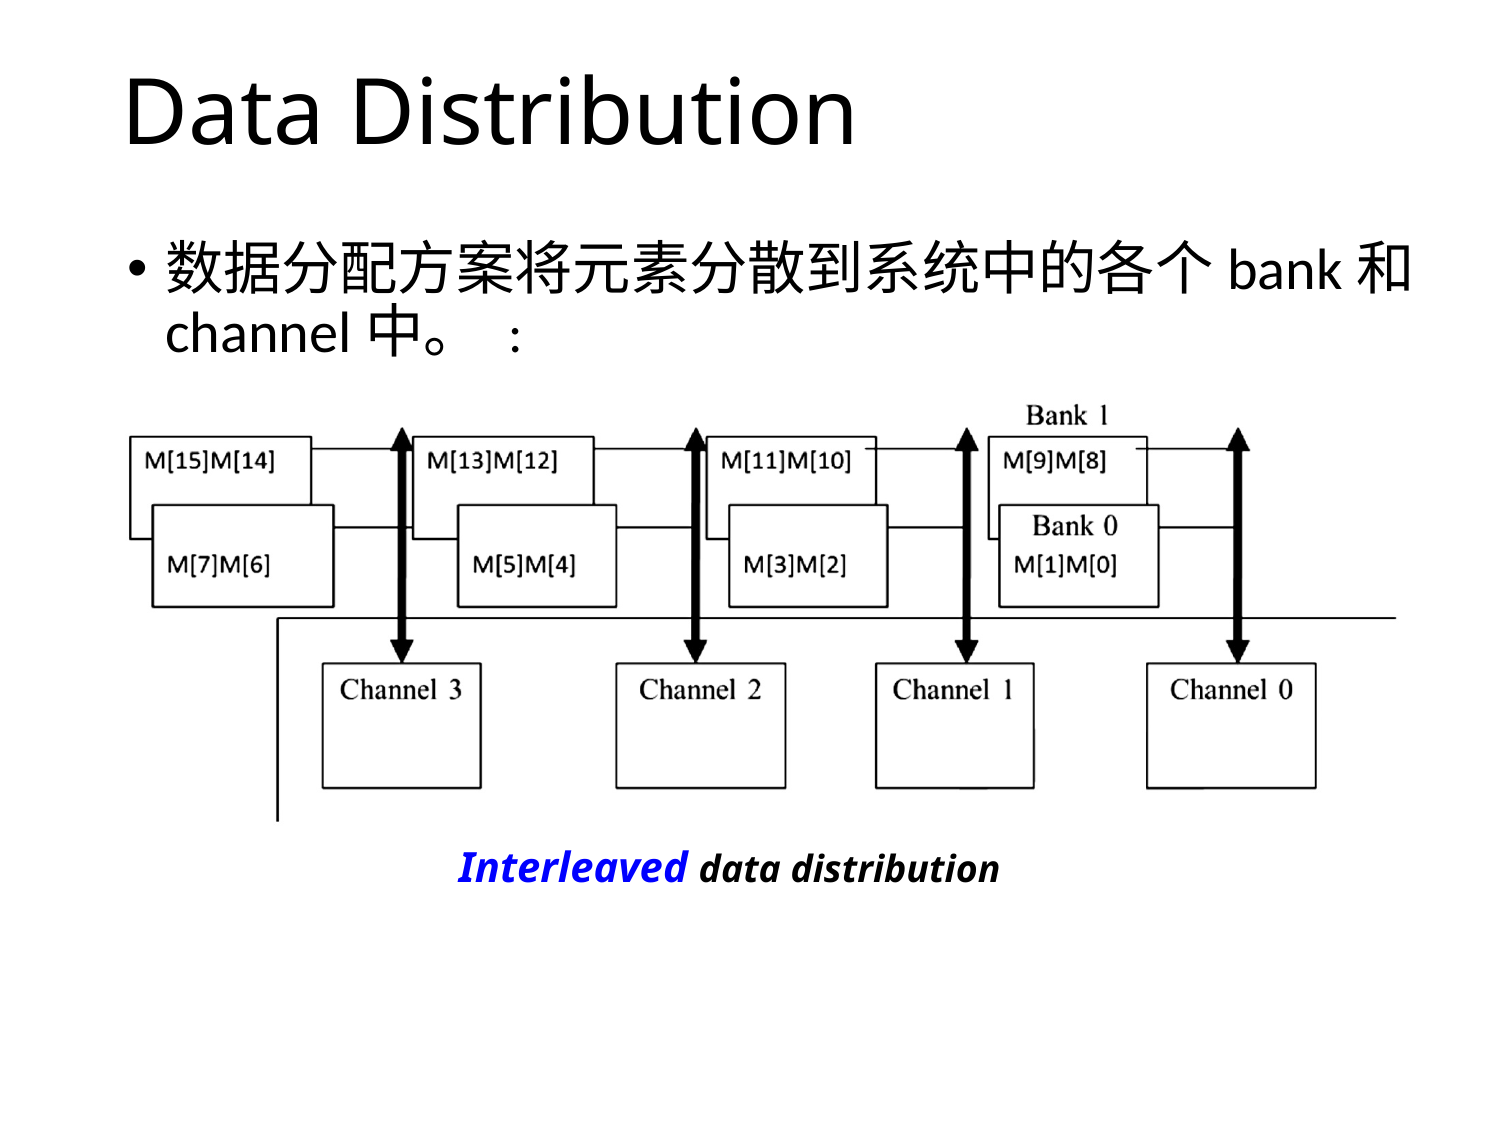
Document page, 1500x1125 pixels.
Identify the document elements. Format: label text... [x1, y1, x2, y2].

list 数据分配方案将元素分散到系统中的各个bank和channel中。 : [112, 231, 1447, 895]
picture [125, 399, 1401, 834]
text_box Interleaved data distribution [444, 834, 1071, 899]
title Data Distribution [106, 6, 1401, 224]
